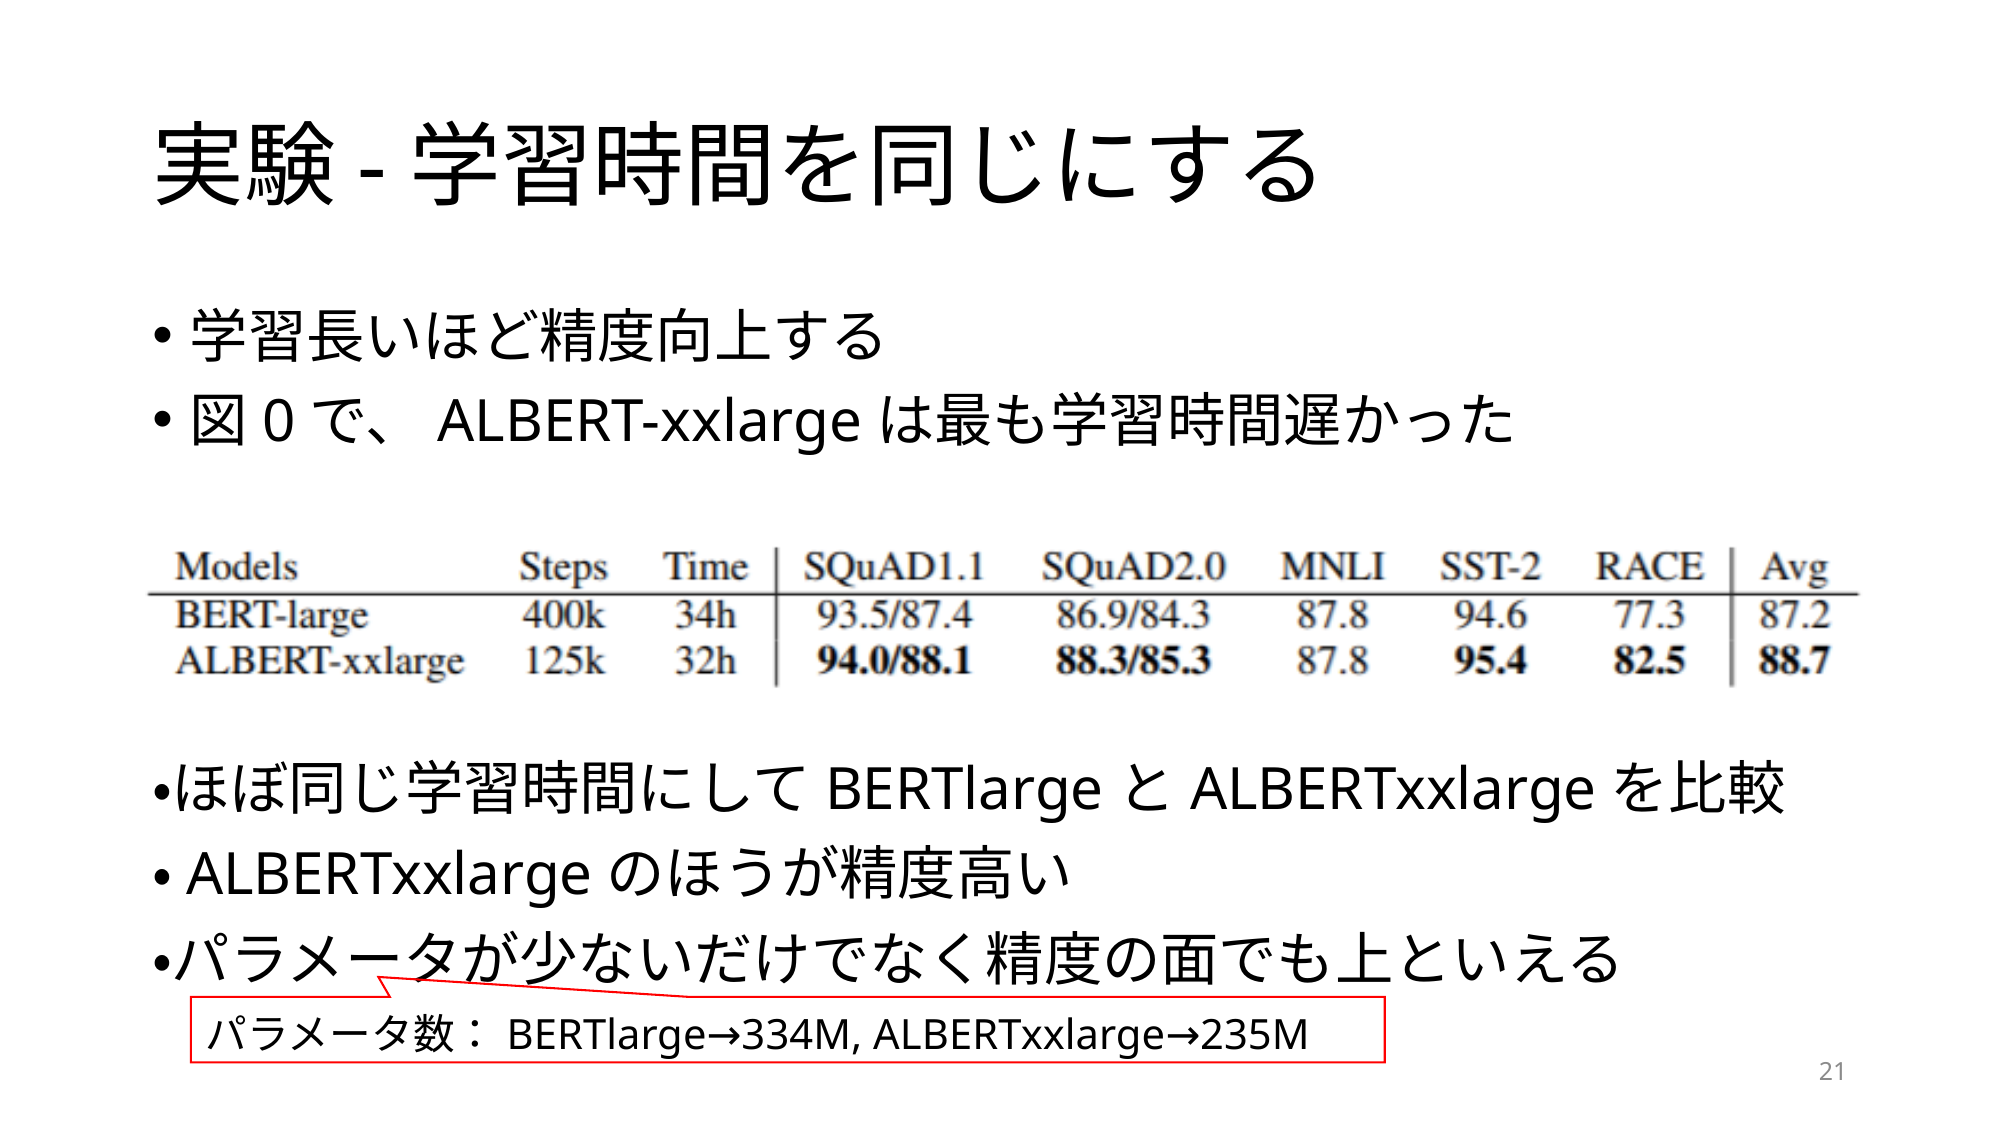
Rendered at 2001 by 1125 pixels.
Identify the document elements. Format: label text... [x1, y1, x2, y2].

picture [96, 532, 1904, 711]
list 学習長いほど精度向上する 図0で、ALBERT-xxlargeは最も学習時間遅かった [137, 299, 1863, 532]
title 実験-学習時間を同じにする [137, 59, 1863, 278]
slide_number 21 [1412, 1042, 1863, 1103]
text_box [189, 975, 1386, 1064]
text_box ・ほぼ同じ学習時間にしてBERTlargeとALBERTxxlargeを比較 [137, 743, 1830, 829]
text_box ・ALBERTxxlargeのほうが精度高い [137, 829, 1830, 914]
text_box ・パラメータが少ないだけでなく精度の面でも上といえる [137, 914, 1830, 1000]
list 学習長いほど精度向上する 図0で、ALBERT-xxlargeは最も学習時間遅かった [137, 711, 1863, 1014]
